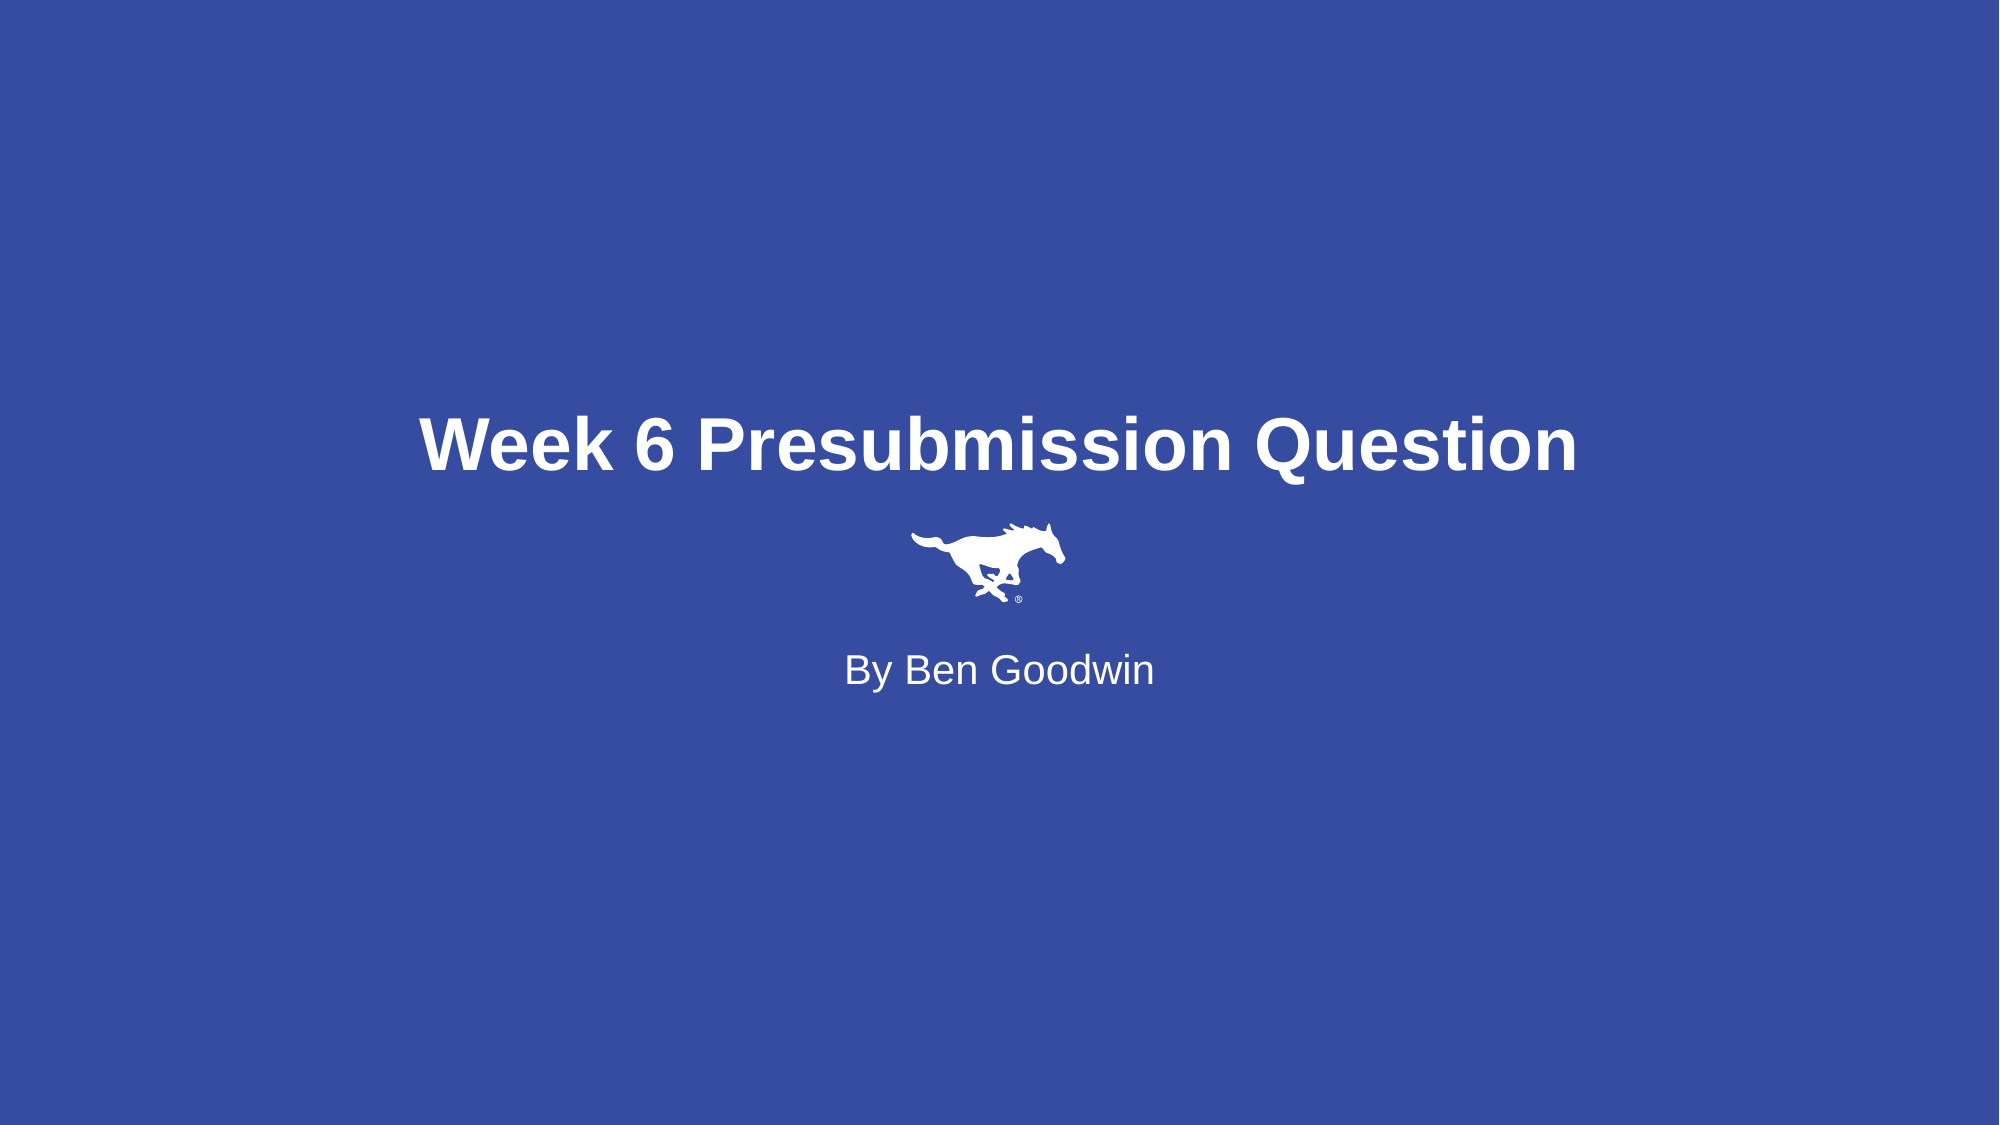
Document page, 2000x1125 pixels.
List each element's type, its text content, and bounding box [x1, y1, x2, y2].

title Week 6 Presubmission Question [0, 223, 2000, 487]
subtitle By Ben Goodwin [0, 649, 2000, 756]
